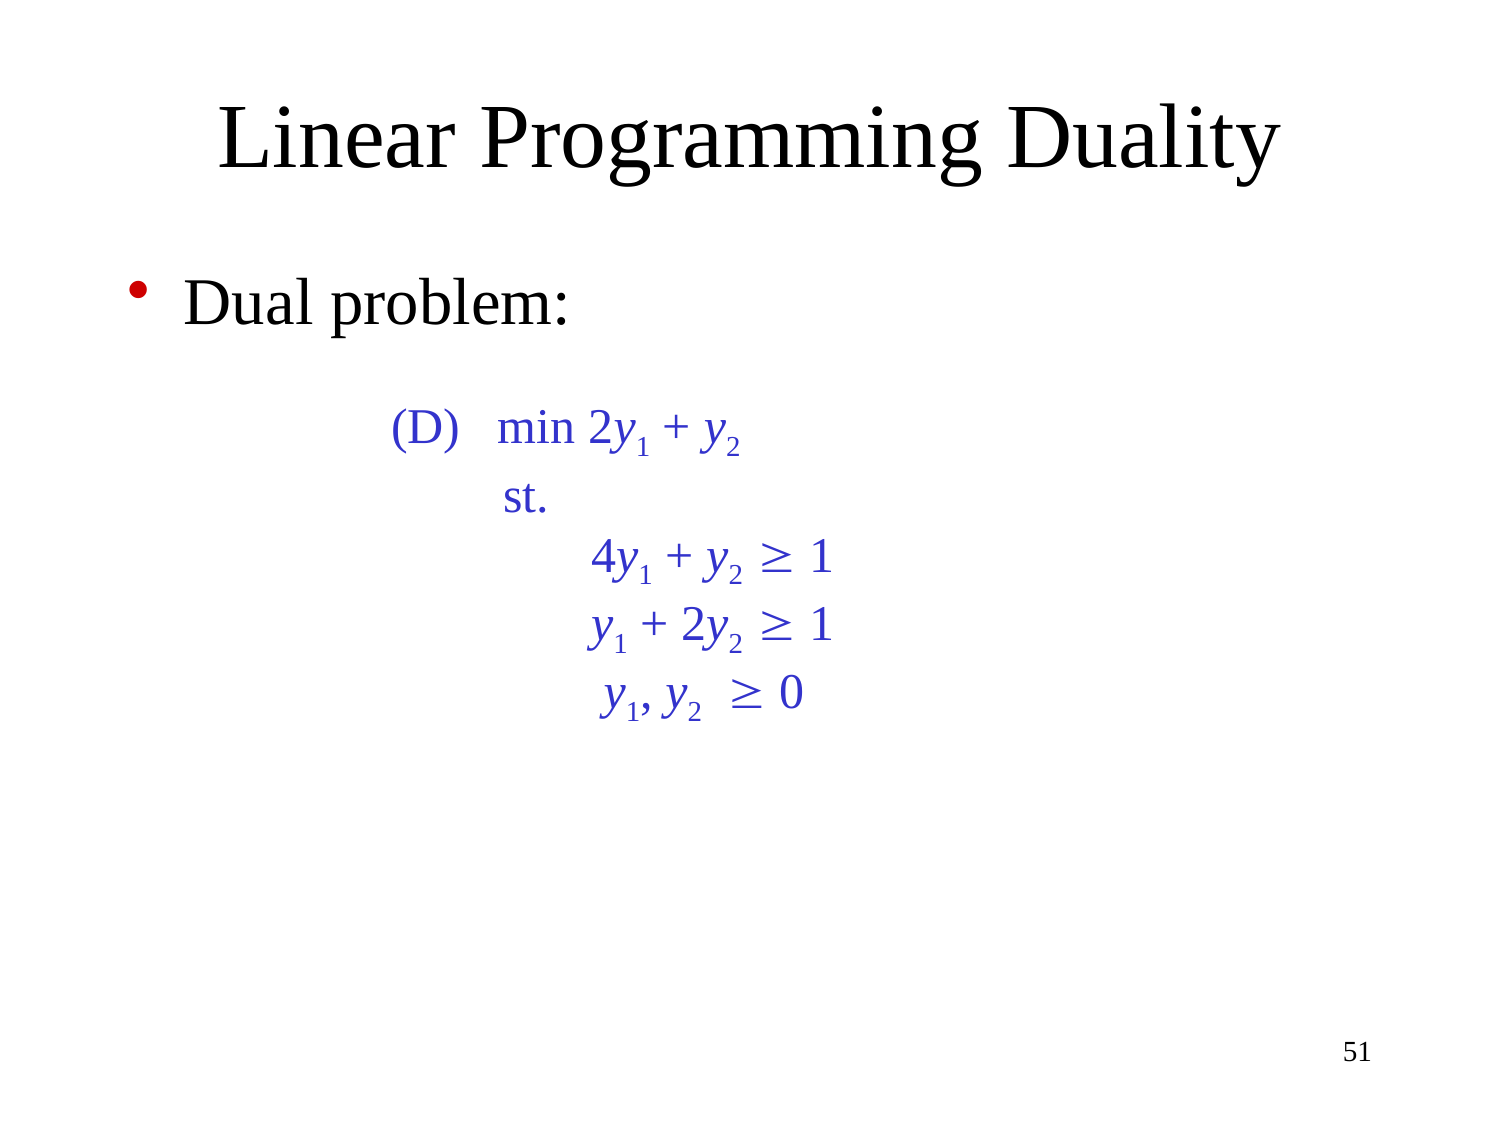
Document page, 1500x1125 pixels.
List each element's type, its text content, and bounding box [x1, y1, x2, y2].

text_box (D) min 2y1 + y2 st. 4y1 + y2  1 y1 + 2y2  1 y1, y2  0 [376, 386, 870, 795]
slide_number 51 [1074, 1024, 1388, 1101]
title Linear Programming Duality [112, 37, 1388, 226]
list Dual problem: [112, 249, 1388, 1001]
